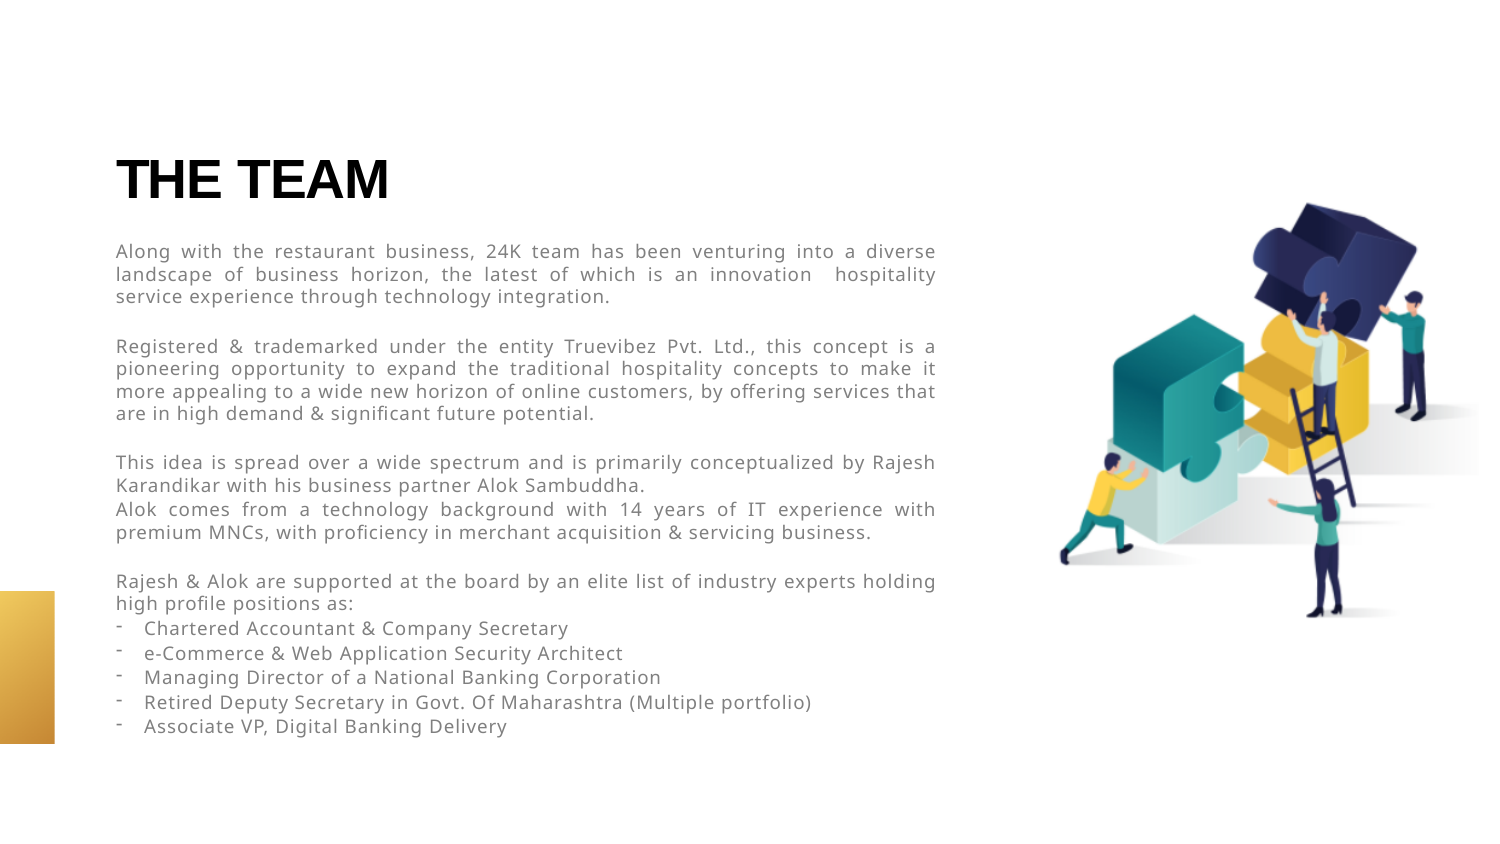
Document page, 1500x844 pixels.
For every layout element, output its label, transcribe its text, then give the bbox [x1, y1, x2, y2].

title THE TEAM [113, 140, 526, 238]
text_box Along with the restaurant business, 24K team has been venturing into a diverse landscape of business horizon, the latest of which is an innovation hospitality service experience through technology integration. Registered & trademarked under the entity Truevibez Pvt. Ltd., this concept is a pioneering opportunity to expand the traditional hospitality concepts to make it more appealing to a wide new horizon of online customers, by offering services that are in high demand & significant future potential. This idea is spread over a wide spectrum and is primarily conceptualized by Rajesh Karandikar with his business partner Alok Sambuddha. Alok comes from a technology background with 14 years of IT experience with premium MNCs, with proficiency in merchant acquisition & servicing business. Rajesh & Alok are supported at the board by an elite list of industry experts holding high profile positions as: Chartered Accountant & Company Secretary e-Commerce & Web Application Security Architect Managing Director of a National Banking Corporation Retired Deputy Secretary in Govt. Of Maharashtra (Multiple portfolio) Associate VP, Digital Banking Delivery [113, 238, 938, 762]
text_box [0, 591, 55, 744]
picture [1037, 199, 1479, 629]
